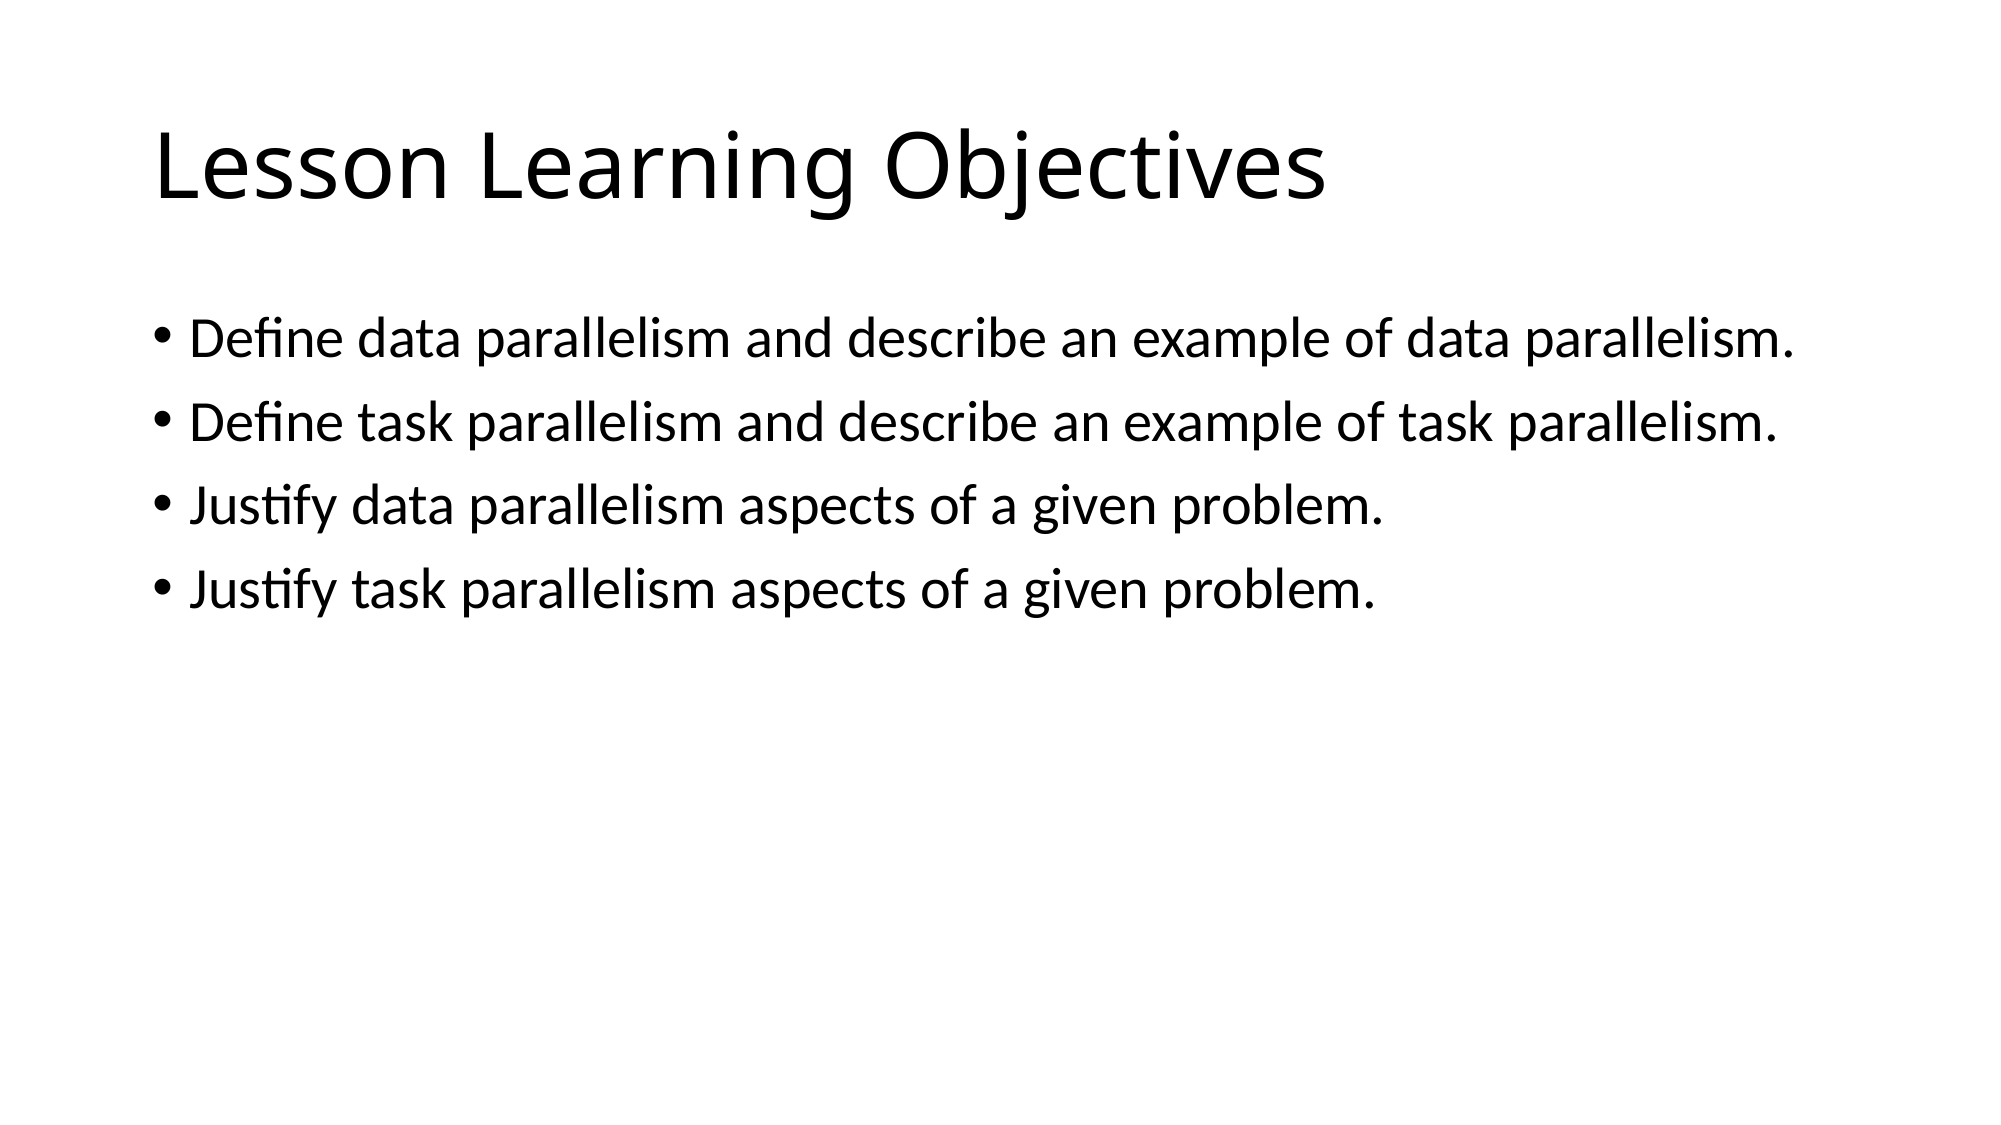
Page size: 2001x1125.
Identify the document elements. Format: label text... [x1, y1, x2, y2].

title Lesson Learning Objectives [137, 59, 1863, 278]
list Define data parallelism and describe an example of data parallelism. Define task parallelism and describe an example of task parallelism. Justify data parallelism aspects of a given problem. Justify task parallelism aspects of a given problem. [137, 299, 1863, 1014]
